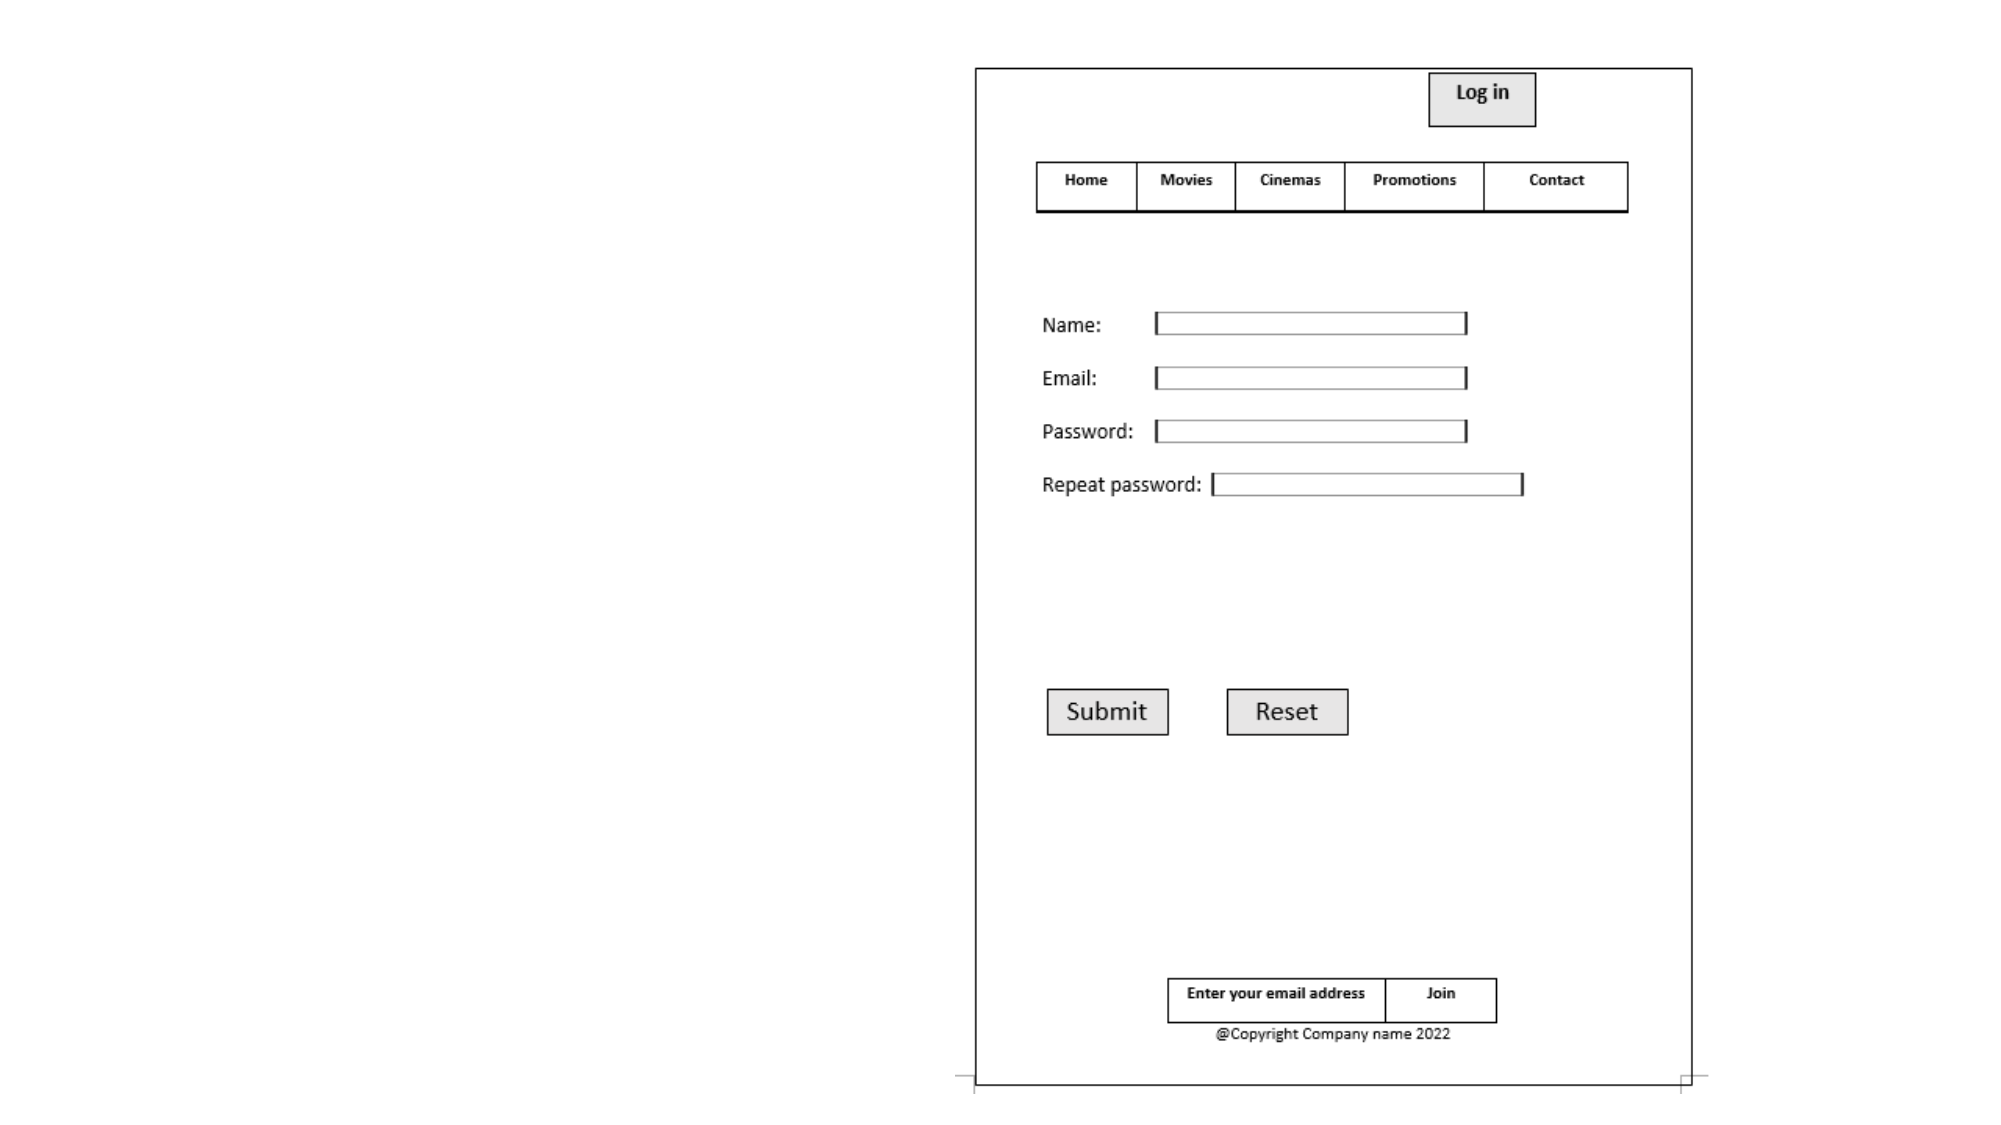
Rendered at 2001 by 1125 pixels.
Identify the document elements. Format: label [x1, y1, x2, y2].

picture [955, 43, 1754, 1094]
